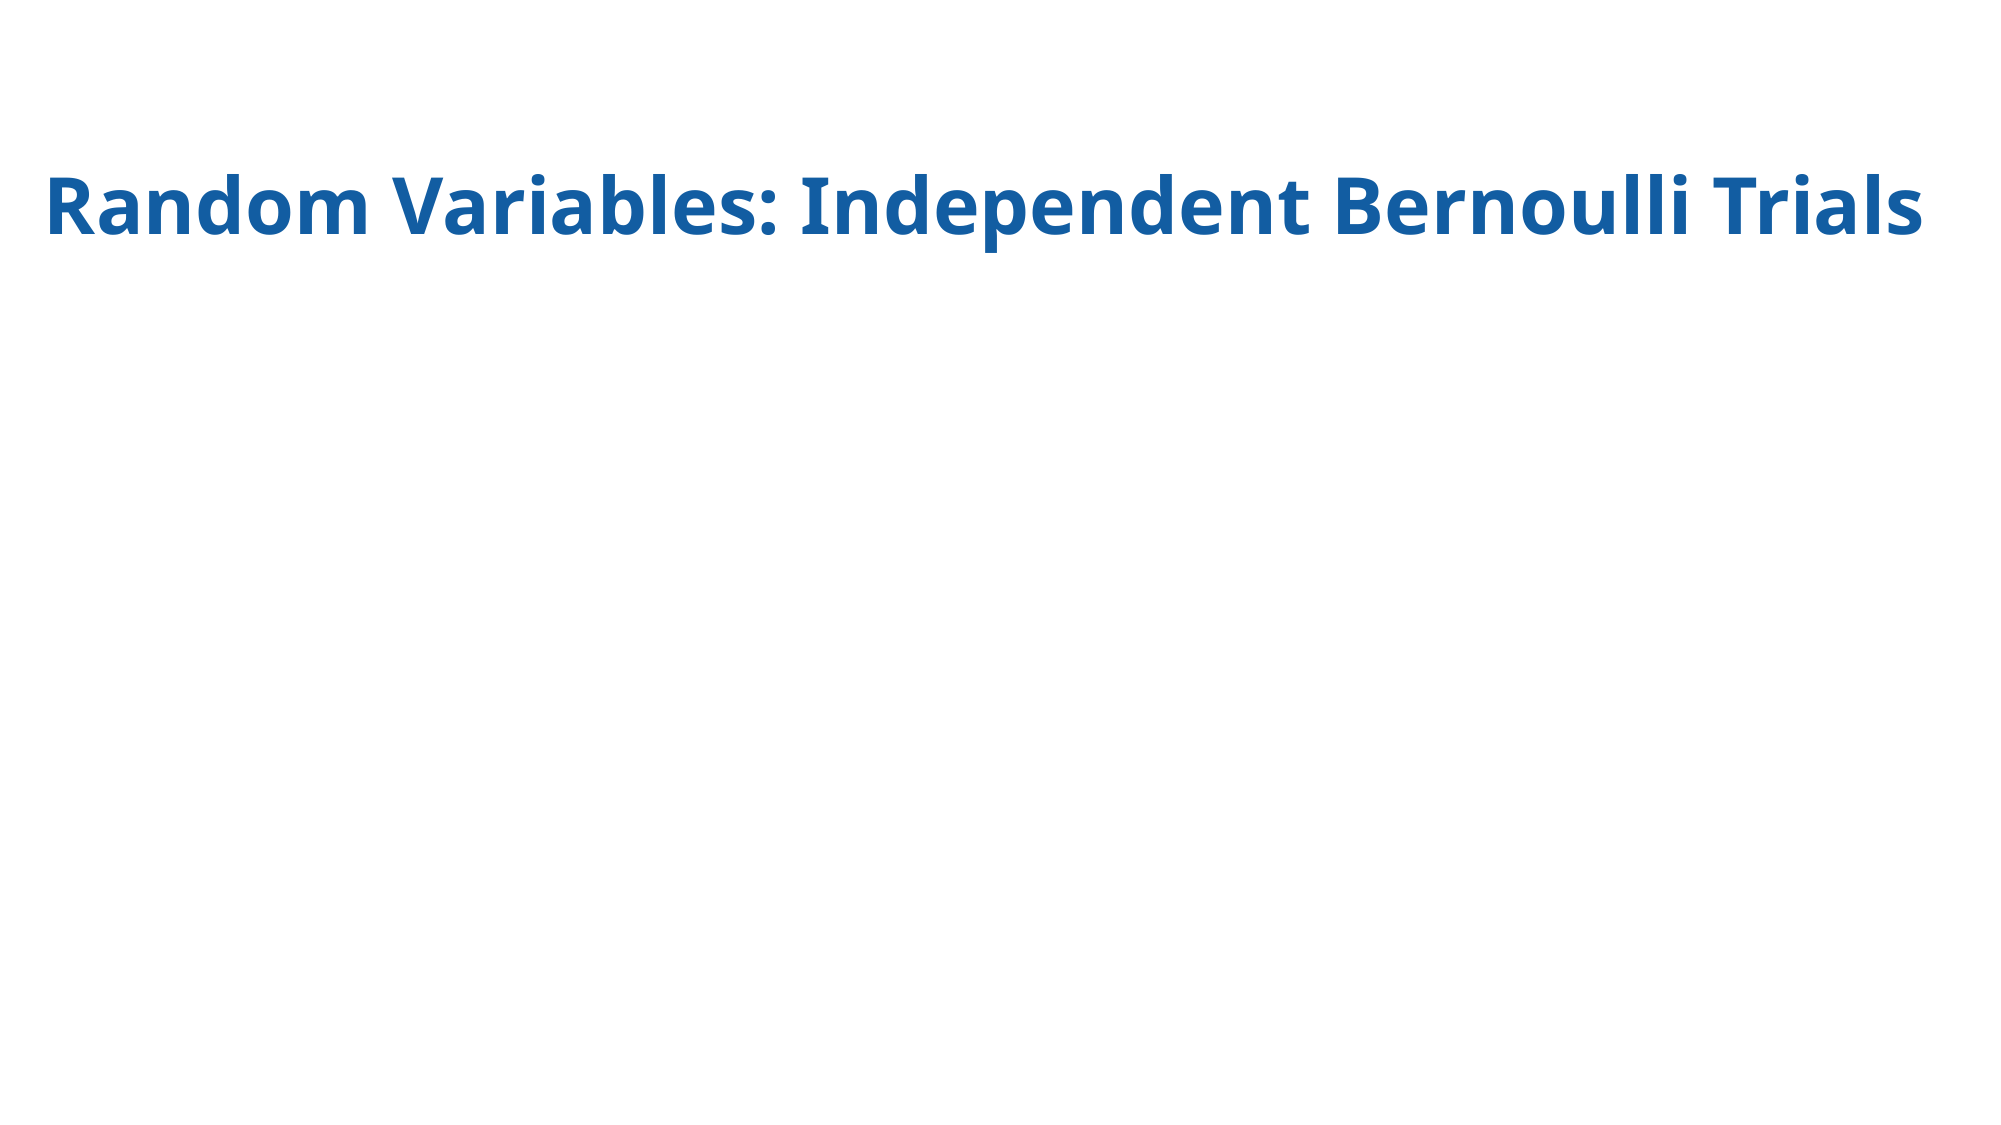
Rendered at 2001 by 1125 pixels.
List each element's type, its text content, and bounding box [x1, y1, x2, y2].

text_box Random Variables: Independent Bernoulli Trials [0, 109, 1985, 259]
